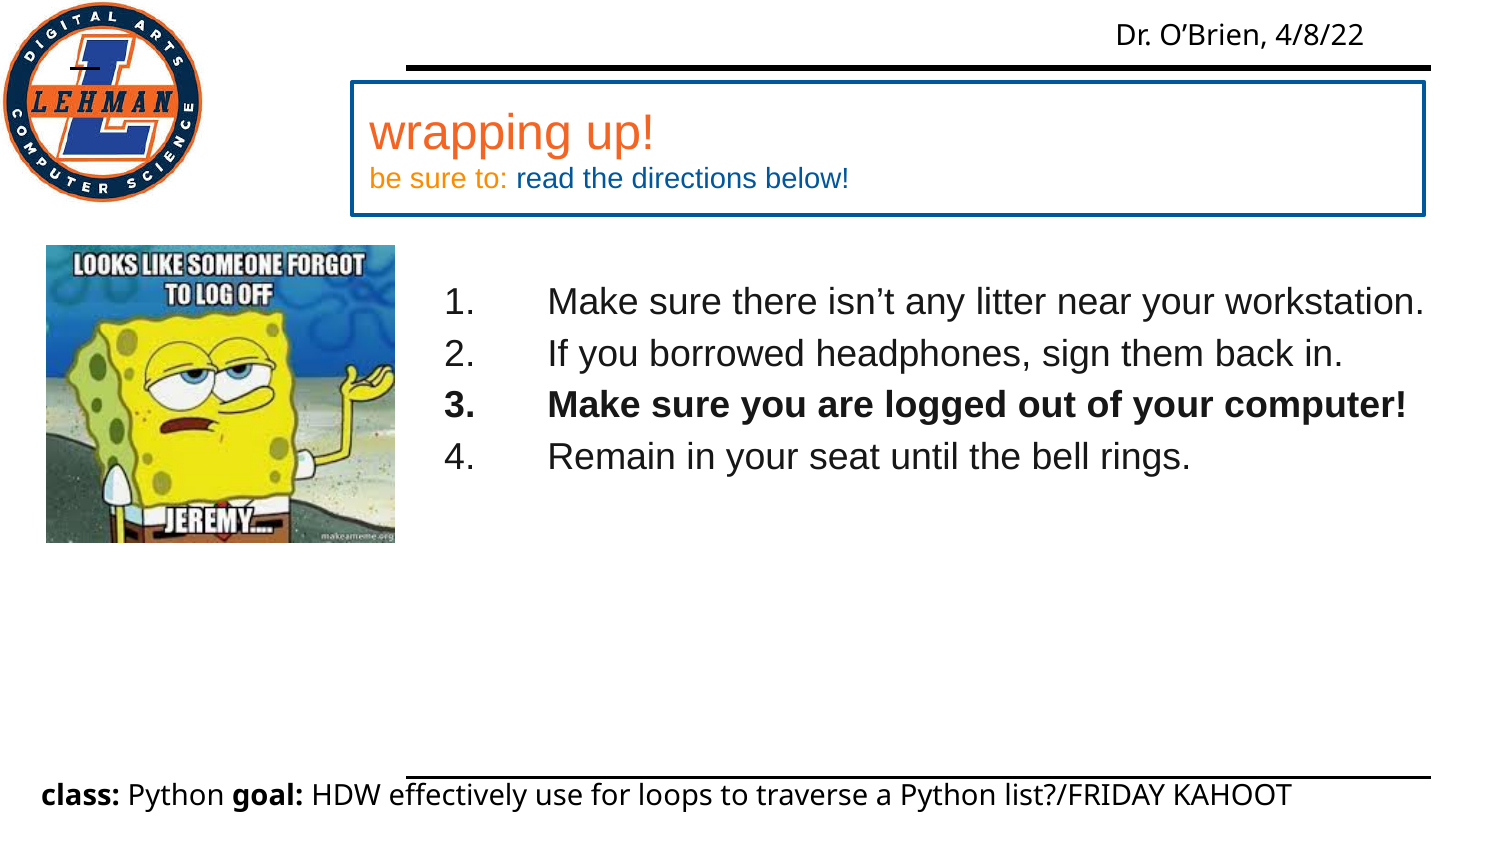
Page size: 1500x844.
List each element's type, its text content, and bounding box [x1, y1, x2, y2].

picture [0, 0, 204, 204]
picture [45, 245, 396, 543]
text_box Make sure there isn’t any litter near your workstation. If you borrowed headphones, sign them back in. Make sure you are logged out of your computer! Remain in your seat until the bell rings. [404, 230, 1500, 633]
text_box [351, 81, 1425, 216]
